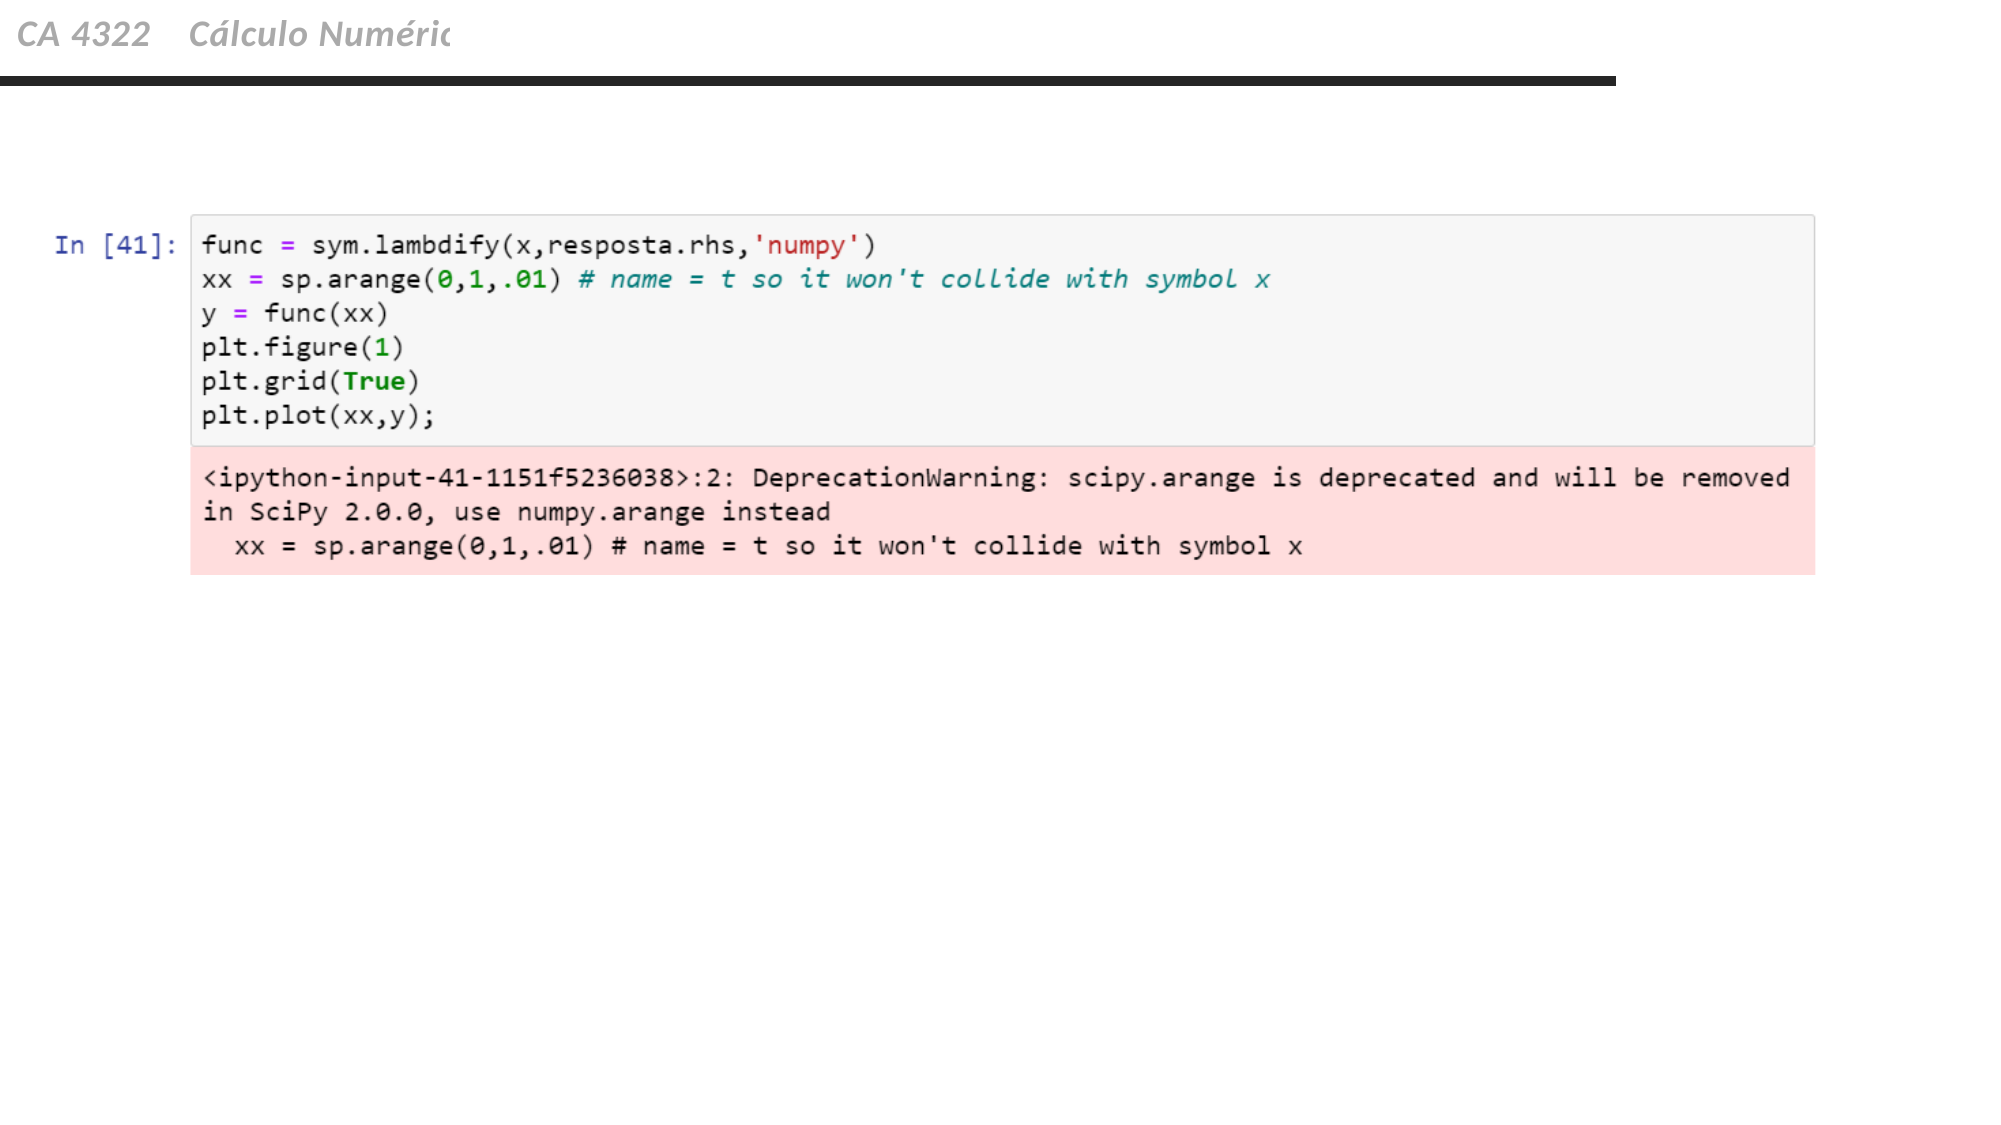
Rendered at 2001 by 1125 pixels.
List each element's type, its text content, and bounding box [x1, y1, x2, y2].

text_box CA 4322 Cálculo Numérico [2, 2, 1274, 62]
picture [42, 212, 1824, 575]
